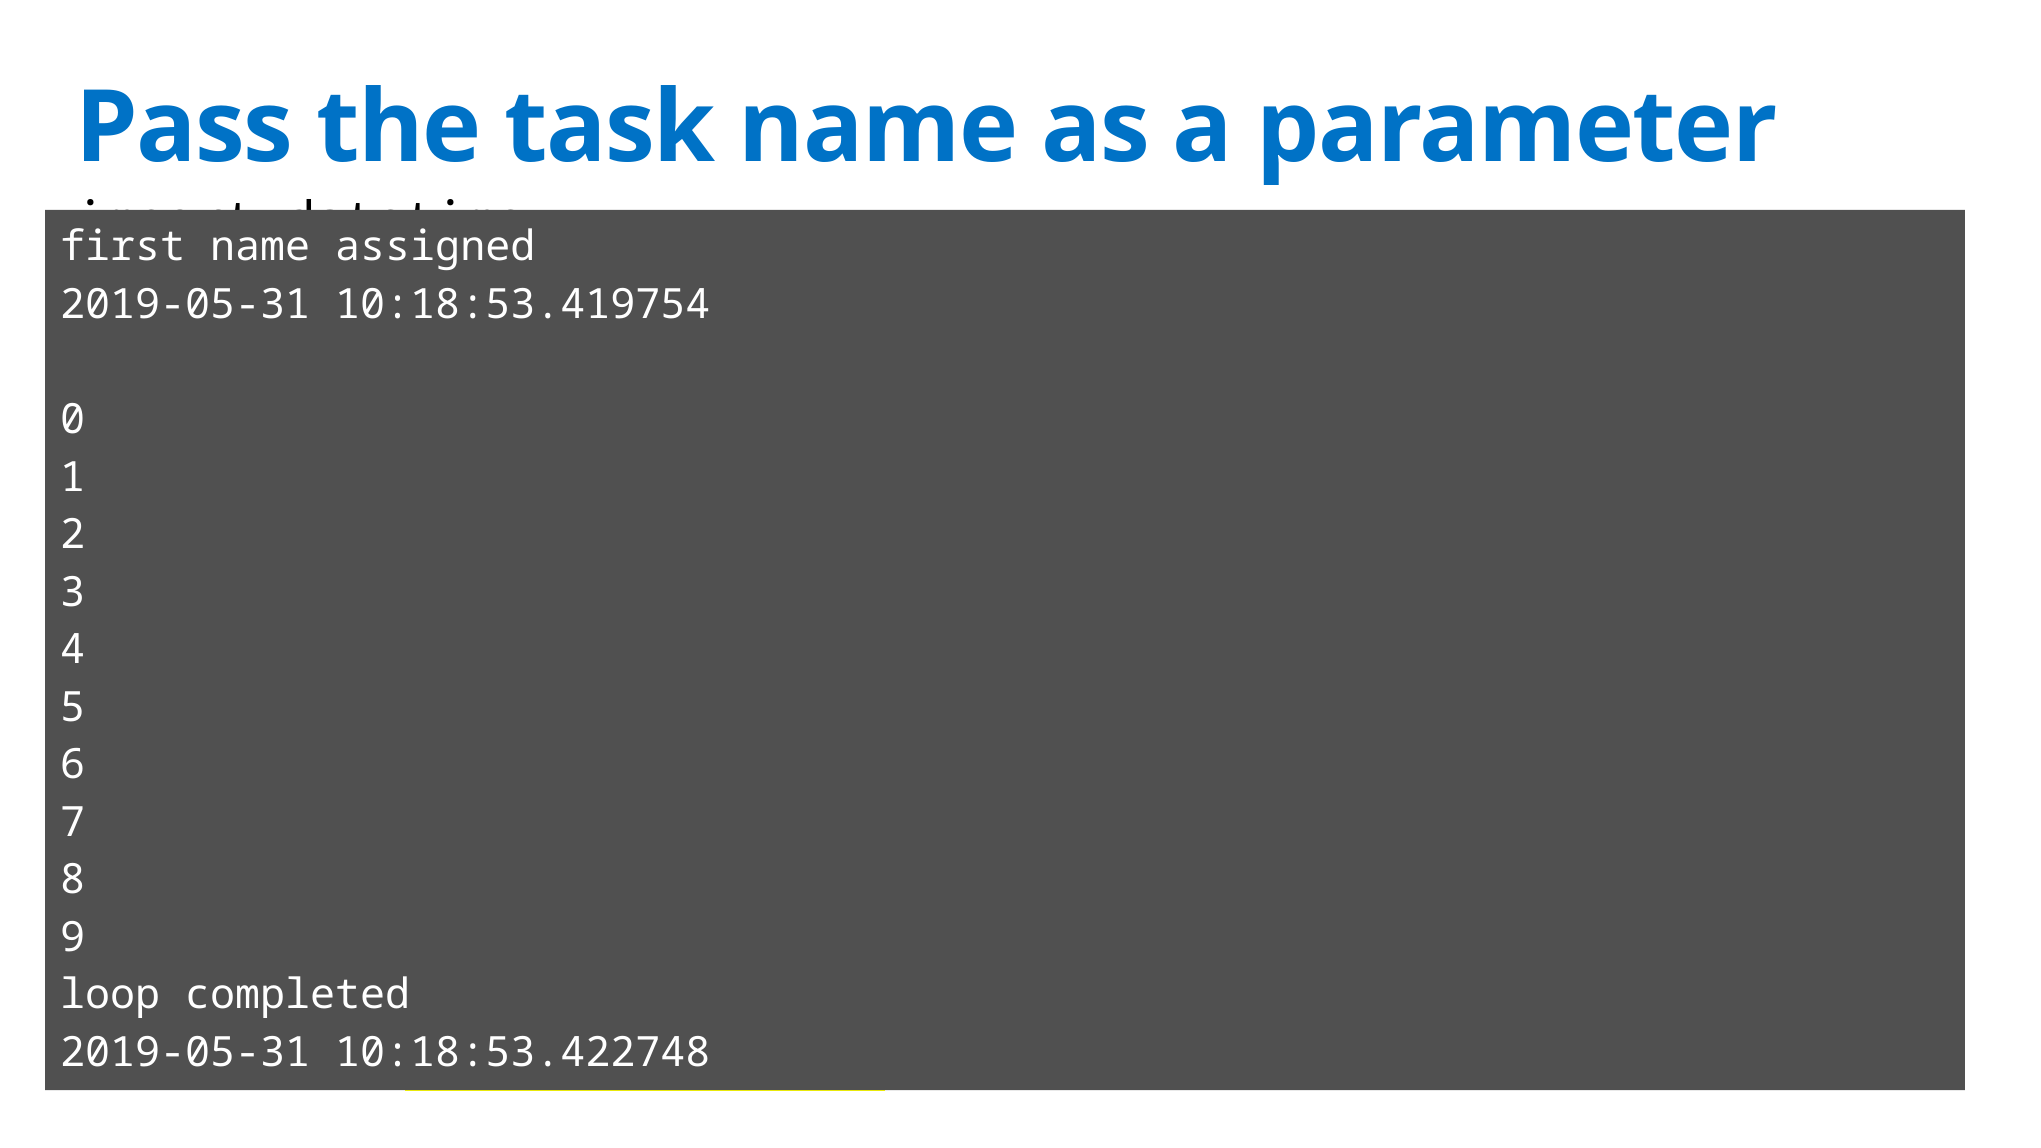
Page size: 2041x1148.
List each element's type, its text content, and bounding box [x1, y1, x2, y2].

list import datetime # Print the current time and task name def print_time(task_name): print(task_name) print(datetime.datetime.now()) print() first_name = 'Susan' print_time('first name assigned') for x in range(0,10): print(x) print_time('loop completed') [60, 178, 1980, 1112]
text_box first name assigned 2019-05-31 10:18:53.419754 0 1 2 3 4 5 6 7 8 9 loop completed 2019-05-31 10:18:53.422748 [45, 209, 1965, 1091]
title Pass the task name as a parameter [60, 60, 1980, 178]
